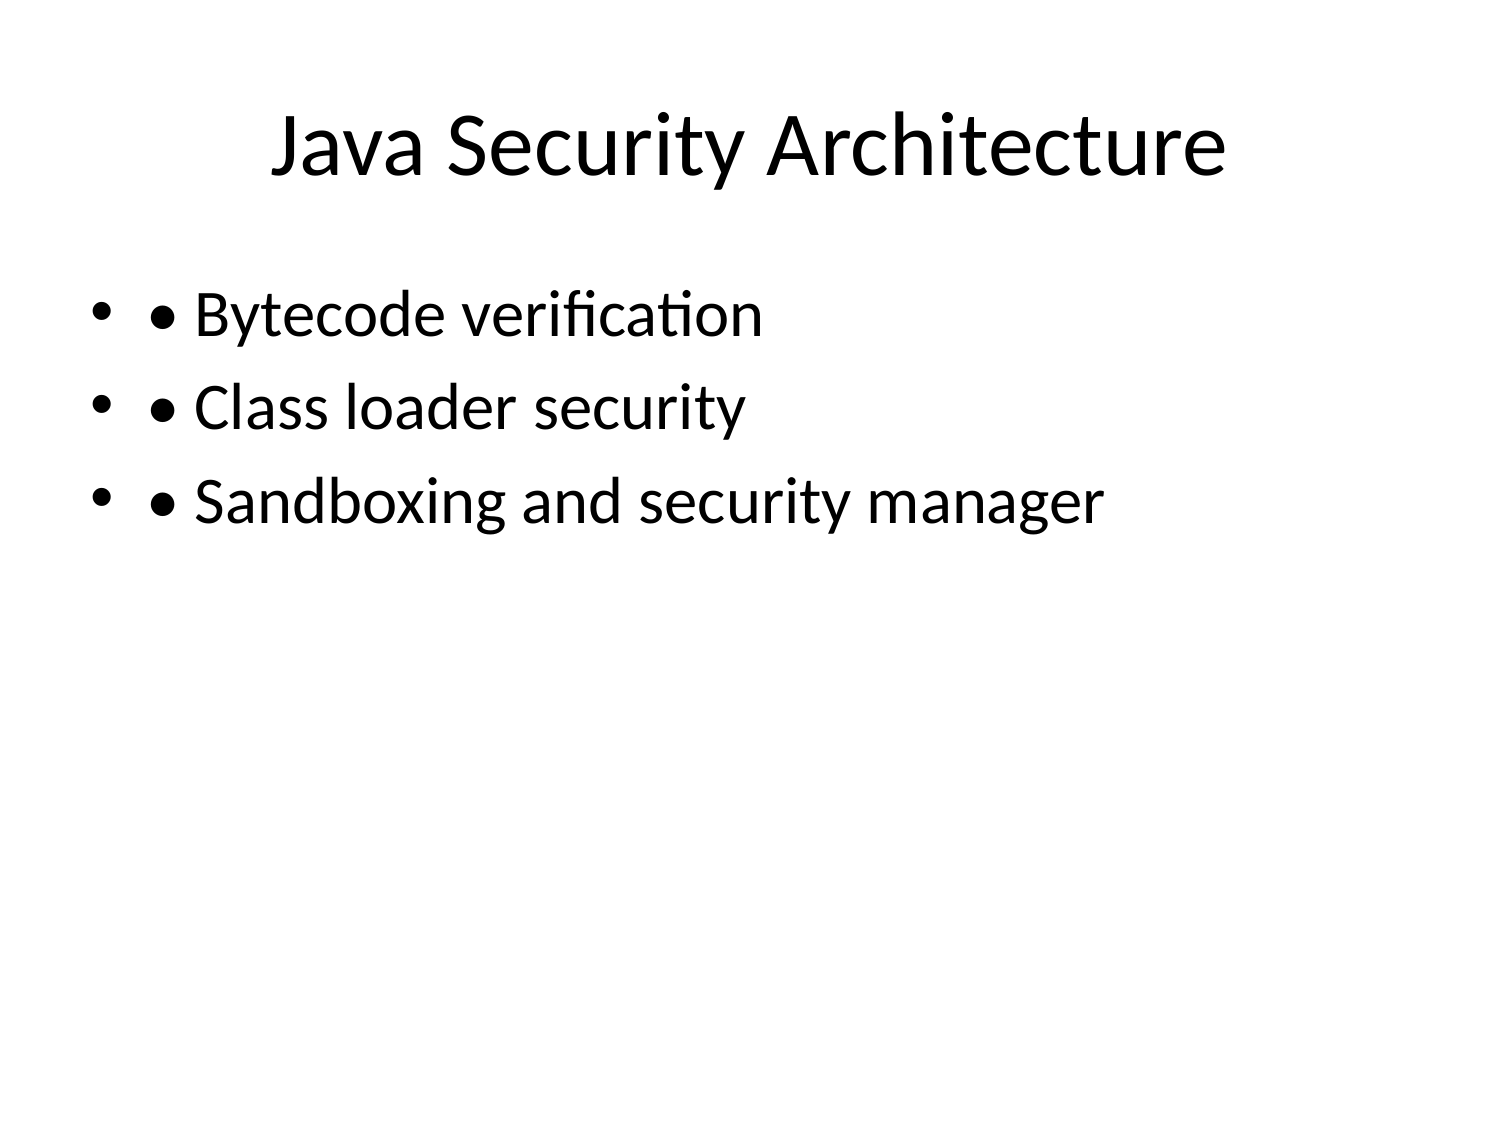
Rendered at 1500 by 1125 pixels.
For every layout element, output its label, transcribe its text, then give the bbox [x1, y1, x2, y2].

title Java Security Architecture [75, 45, 1425, 233]
list • Bytecode verification • Class loader security • Sandboxing and security manager [75, 262, 1425, 1005]
